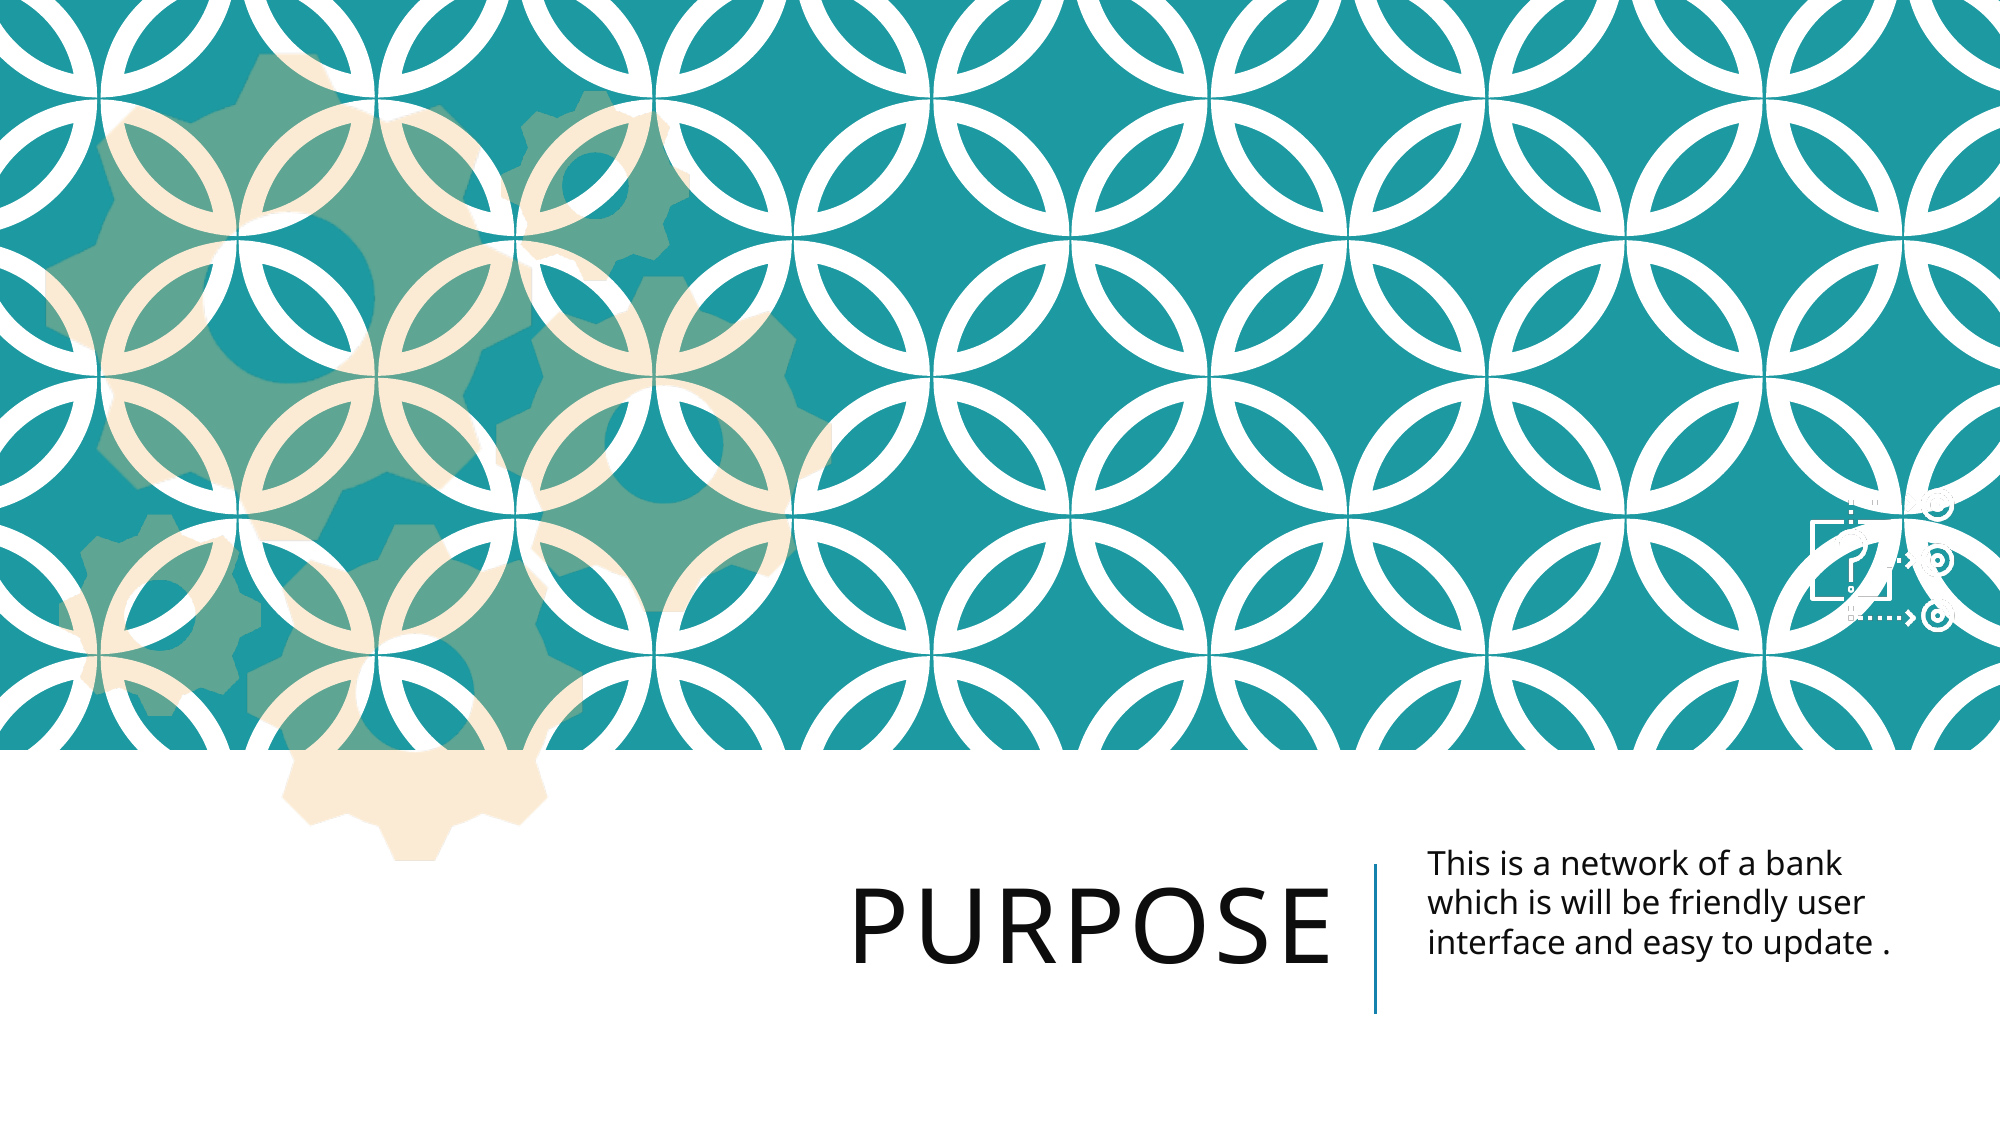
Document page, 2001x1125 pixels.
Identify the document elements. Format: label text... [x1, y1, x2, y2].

title Purpose [75, 813, 1350, 1054]
picture [17, 12, 901, 813]
list This is a network of a bank which is will be friendly user interface and easy to update . [1412, 813, 1938, 1054]
picture [1804, 483, 1959, 638]
